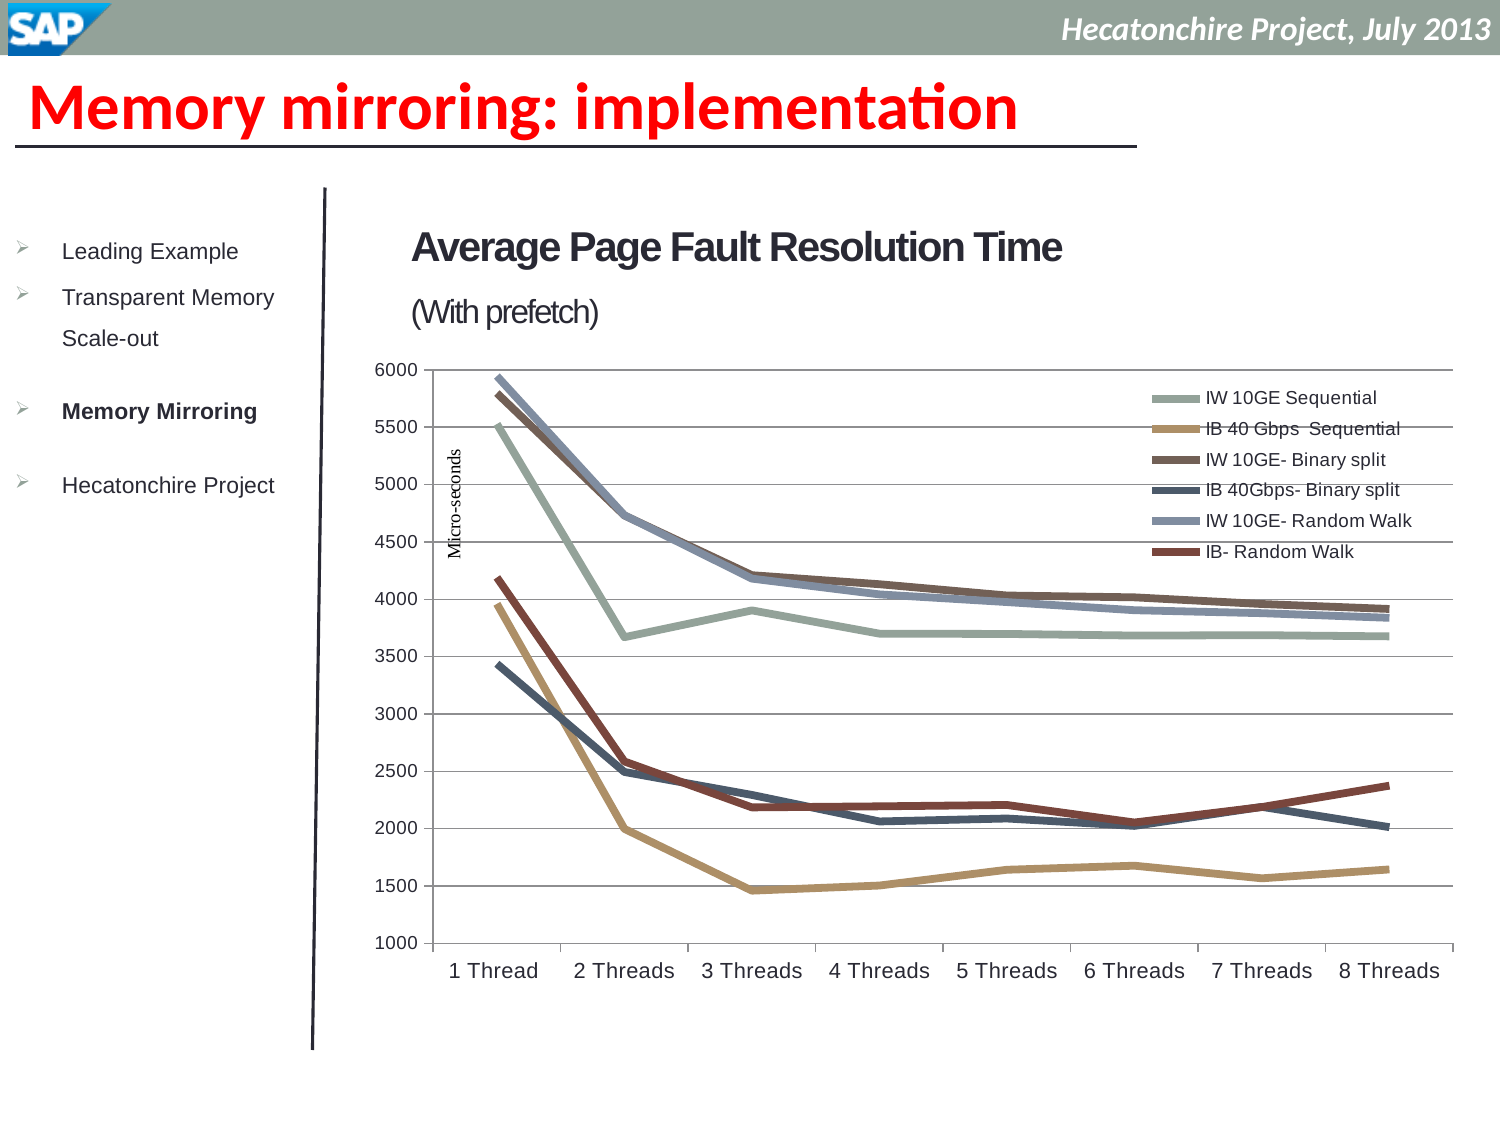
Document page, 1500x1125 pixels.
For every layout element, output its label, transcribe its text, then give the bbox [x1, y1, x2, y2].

text_box Average Page Fault Resolution Time (With prefetch) [395, 224, 1400, 338]
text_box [312, 187, 326, 1051]
text_box [0, 0, 11, 57]
text_box Hecatonchire Project, July 2013 [1046, 0, 1500, 55]
text_box Leading Example Transparent Memory Scale-out Memory Mirroring Hecatonchire Project [0, 187, 300, 884]
text_box Memory mirroring: implementation [13, 55, 1036, 150]
picture [8, 3, 113, 56]
chart [349, 345, 1463, 1013]
text_box [113, 0, 1500, 57]
